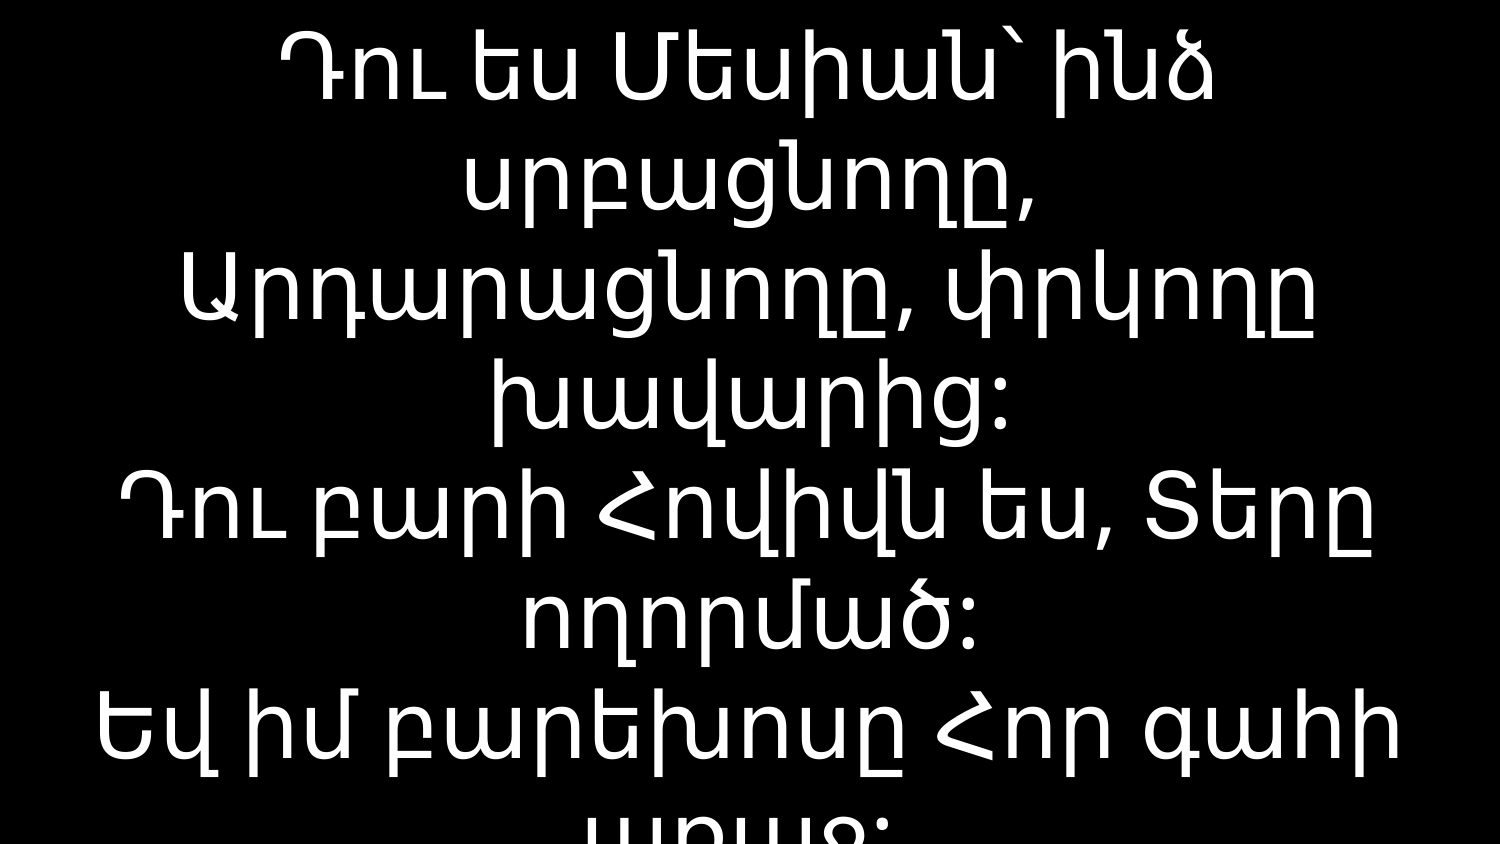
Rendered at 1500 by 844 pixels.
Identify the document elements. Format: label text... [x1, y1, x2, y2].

title Դու ես Մեսիան՝ ինձ սրբացնողը, Արդարացնողը, փրկողը խավարից: Դու բարի Հովիվն ես, Տերը ողորմած: Եվ իմ բարեխոսը Հոր գահի առաջ: [0, 0, 1500, 844]
